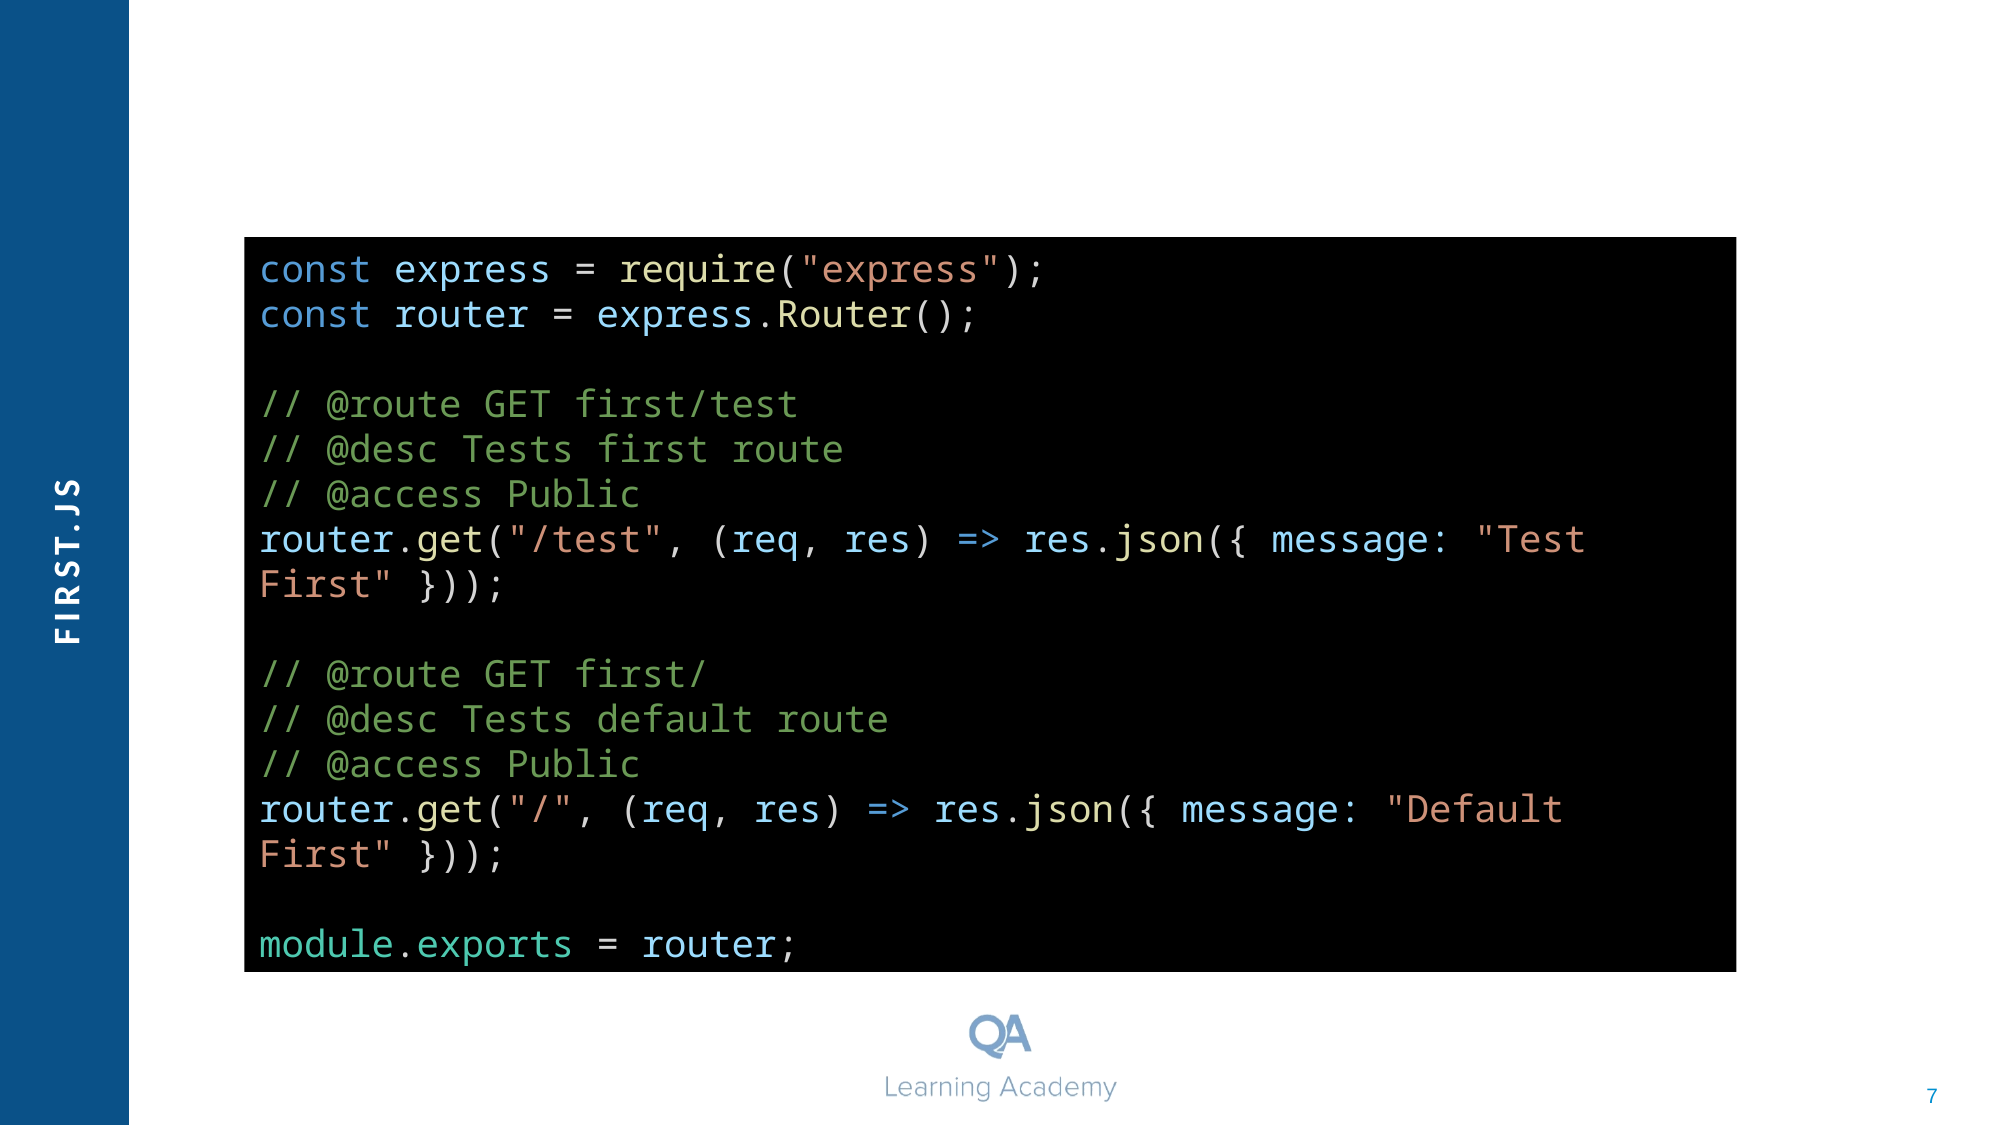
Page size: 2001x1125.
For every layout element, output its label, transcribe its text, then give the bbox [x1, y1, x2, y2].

text_box const express = require("express"); const router = express.Router(); // @route GET first/test // @desc Tests first route // @access Public router.get("/test", (req, res) => res.json({ message: "Test First" })); // @route GET first/ // @desc Tests default route // @access Public router.get("/", (req, res) => res.json({ message: "Default First" })); module.exports = router; [244, 237, 1737, 972]
title First.js [40, 0, 89, 1125]
